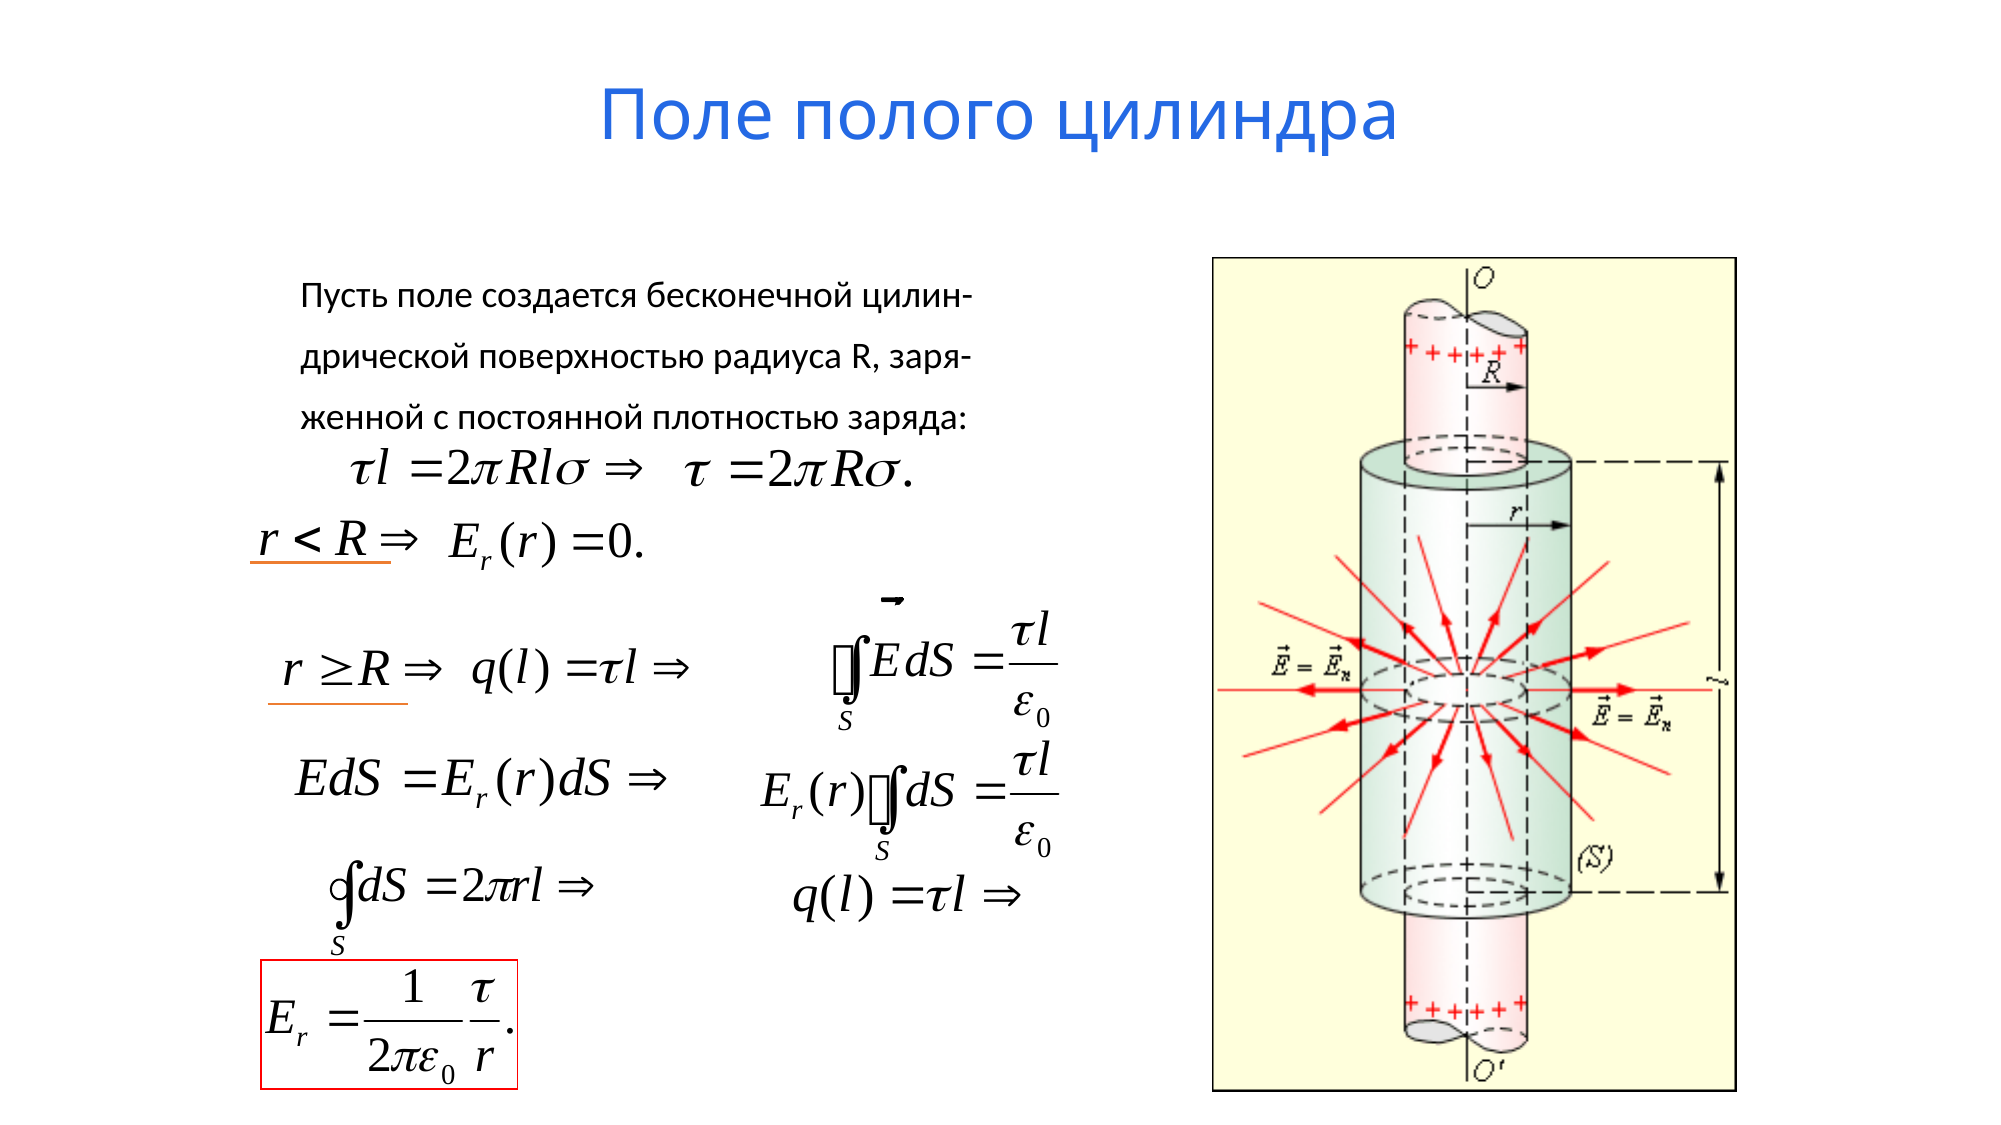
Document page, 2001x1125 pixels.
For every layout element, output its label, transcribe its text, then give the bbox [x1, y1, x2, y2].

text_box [822, 597, 1068, 744]
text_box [261, 960, 517, 1089]
list Пусть поле создается бесконечной цилин- дрической поверхностью радиуса R, заря- женной с постоянной плотностью заряда: [285, 267, 1201, 1050]
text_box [444, 515, 646, 575]
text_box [291, 739, 684, 814]
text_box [789, 874, 1036, 928]
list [1212, 257, 1737, 1092]
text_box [255, 515, 434, 561]
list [350, 444, 658, 490]
title Поле полого цилиндра [279, 54, 1721, 179]
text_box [320, 843, 615, 969]
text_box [751, 727, 1067, 874]
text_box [684, 444, 914, 492]
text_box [279, 645, 457, 691]
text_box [468, 645, 704, 699]
